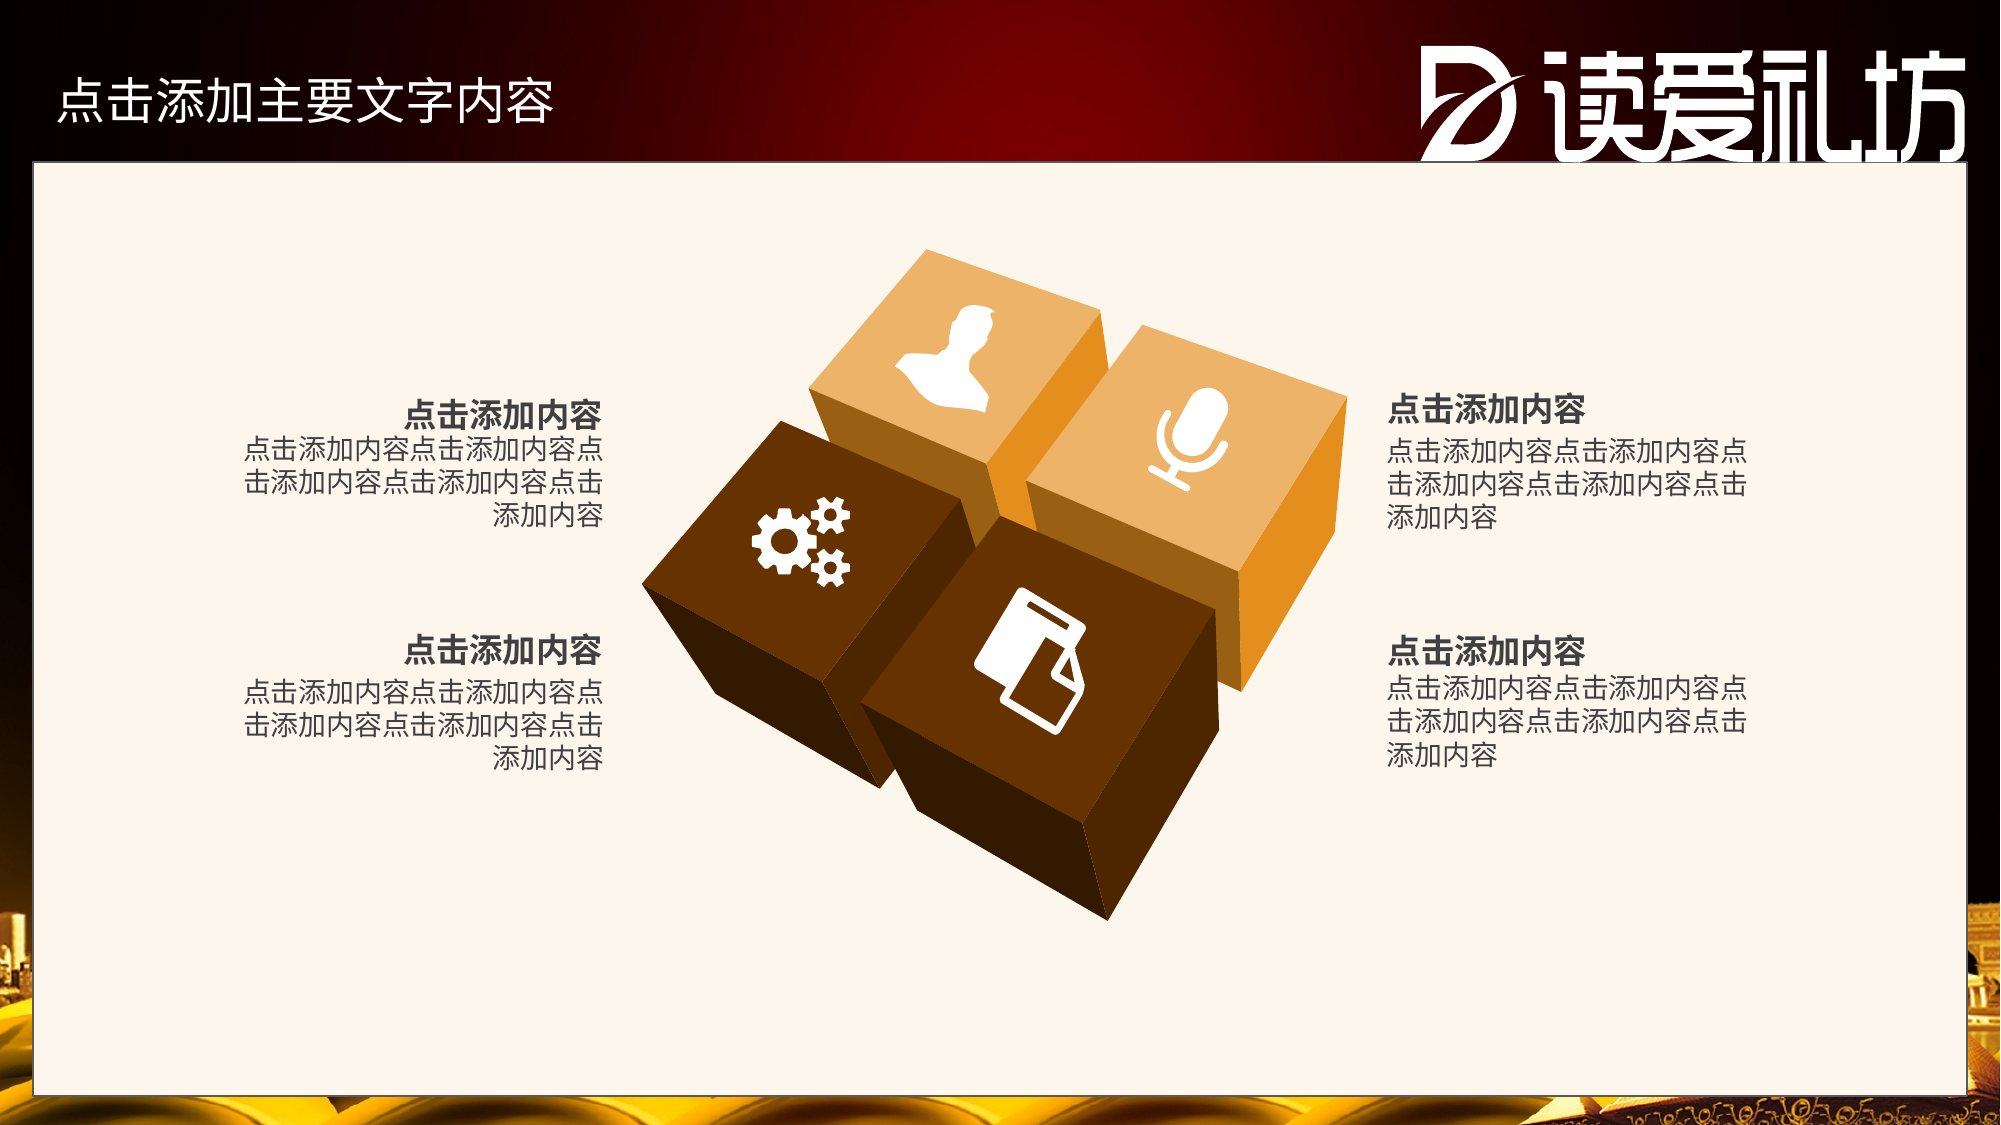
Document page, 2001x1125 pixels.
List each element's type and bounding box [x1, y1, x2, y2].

text_box [859, 515, 1220, 922]
text_box [225, 393, 605, 533]
text_box [1025, 324, 1348, 693]
picture [0, 0, 2000, 1125]
text_box [808, 248, 1122, 514]
text_box [1386, 387, 1759, 535]
text_box [1386, 629, 1759, 772]
text_box [1420, 45, 1966, 164]
text_box [225, 629, 605, 776]
text_box [641, 420, 1002, 790]
